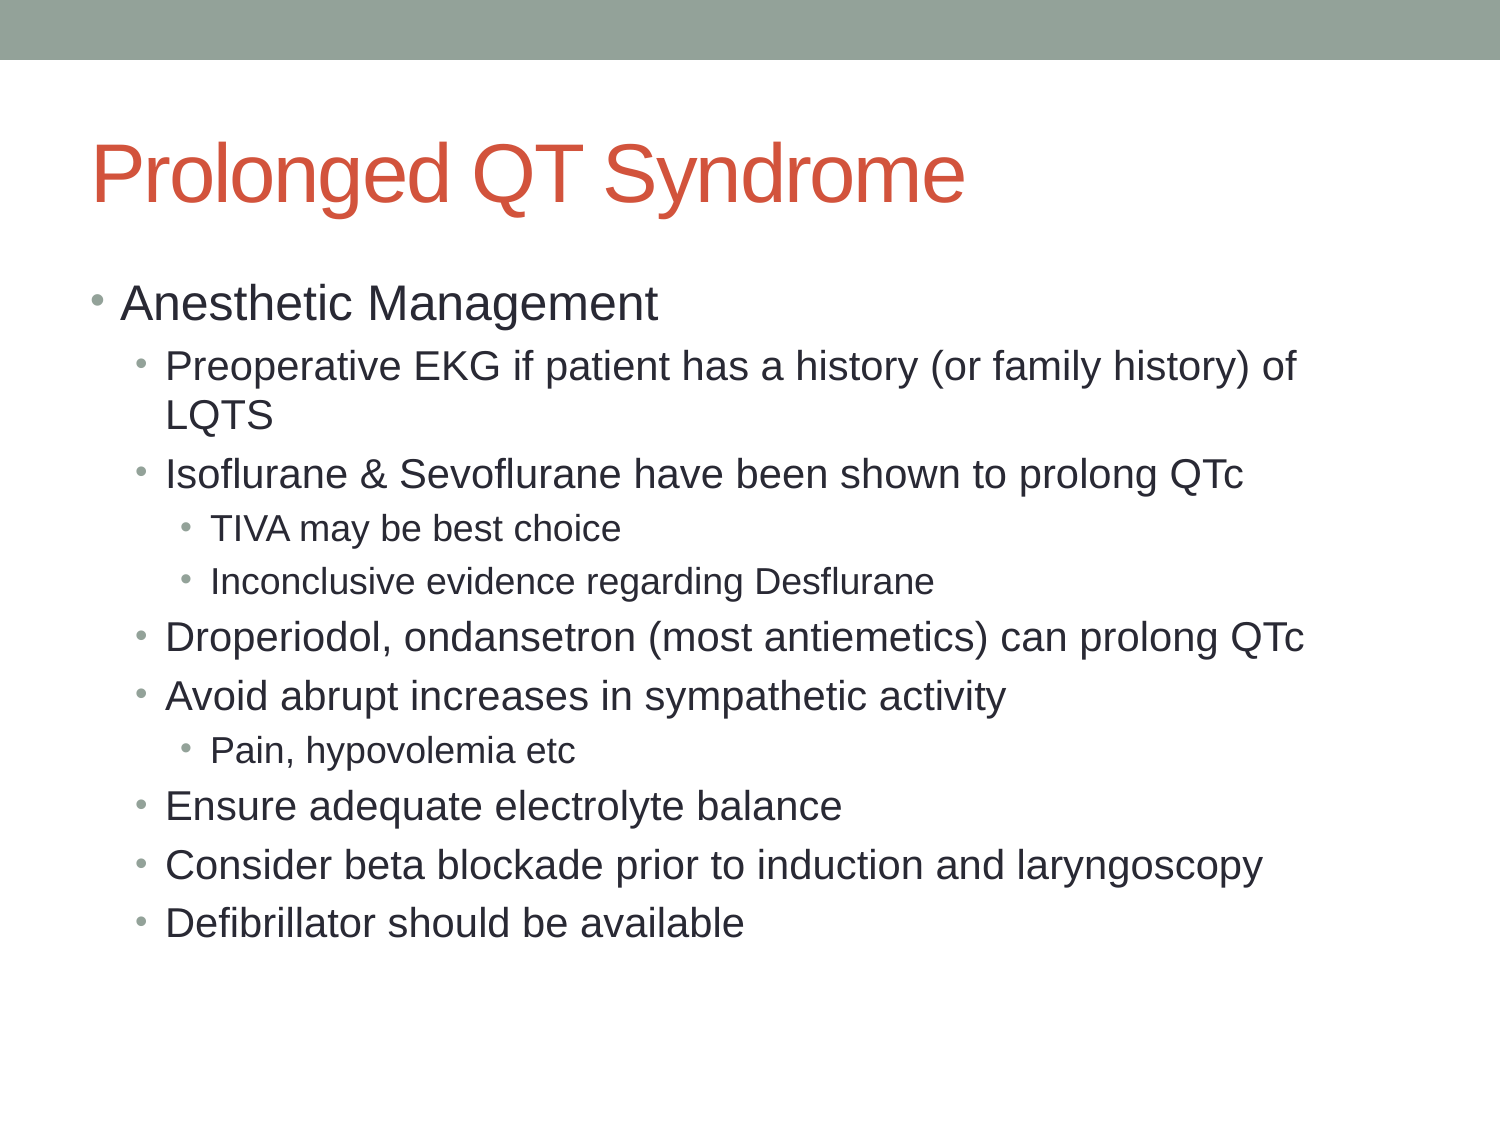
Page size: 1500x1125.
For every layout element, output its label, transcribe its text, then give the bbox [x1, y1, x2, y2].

list Anesthetic Management Preoperative EKG if patient has a history (or family history) of LQTS Isoflurane & Sevoflurane have been shown to prolong QTc TIVA may be best choice Inconclusive evidence regarding Desflurane Droperiodol, ondansetron (most antiemetics) can prolong QTc Avoid abrupt increases in sympathetic activity Pain, hypovolemia etc Ensure adequate electrolyte balance Consider beta blockade prior to induction and laryngoscopy Defibrillator should be available [75, 262, 1425, 1063]
title Prolonged QT Syndrome [75, 87, 1425, 250]
